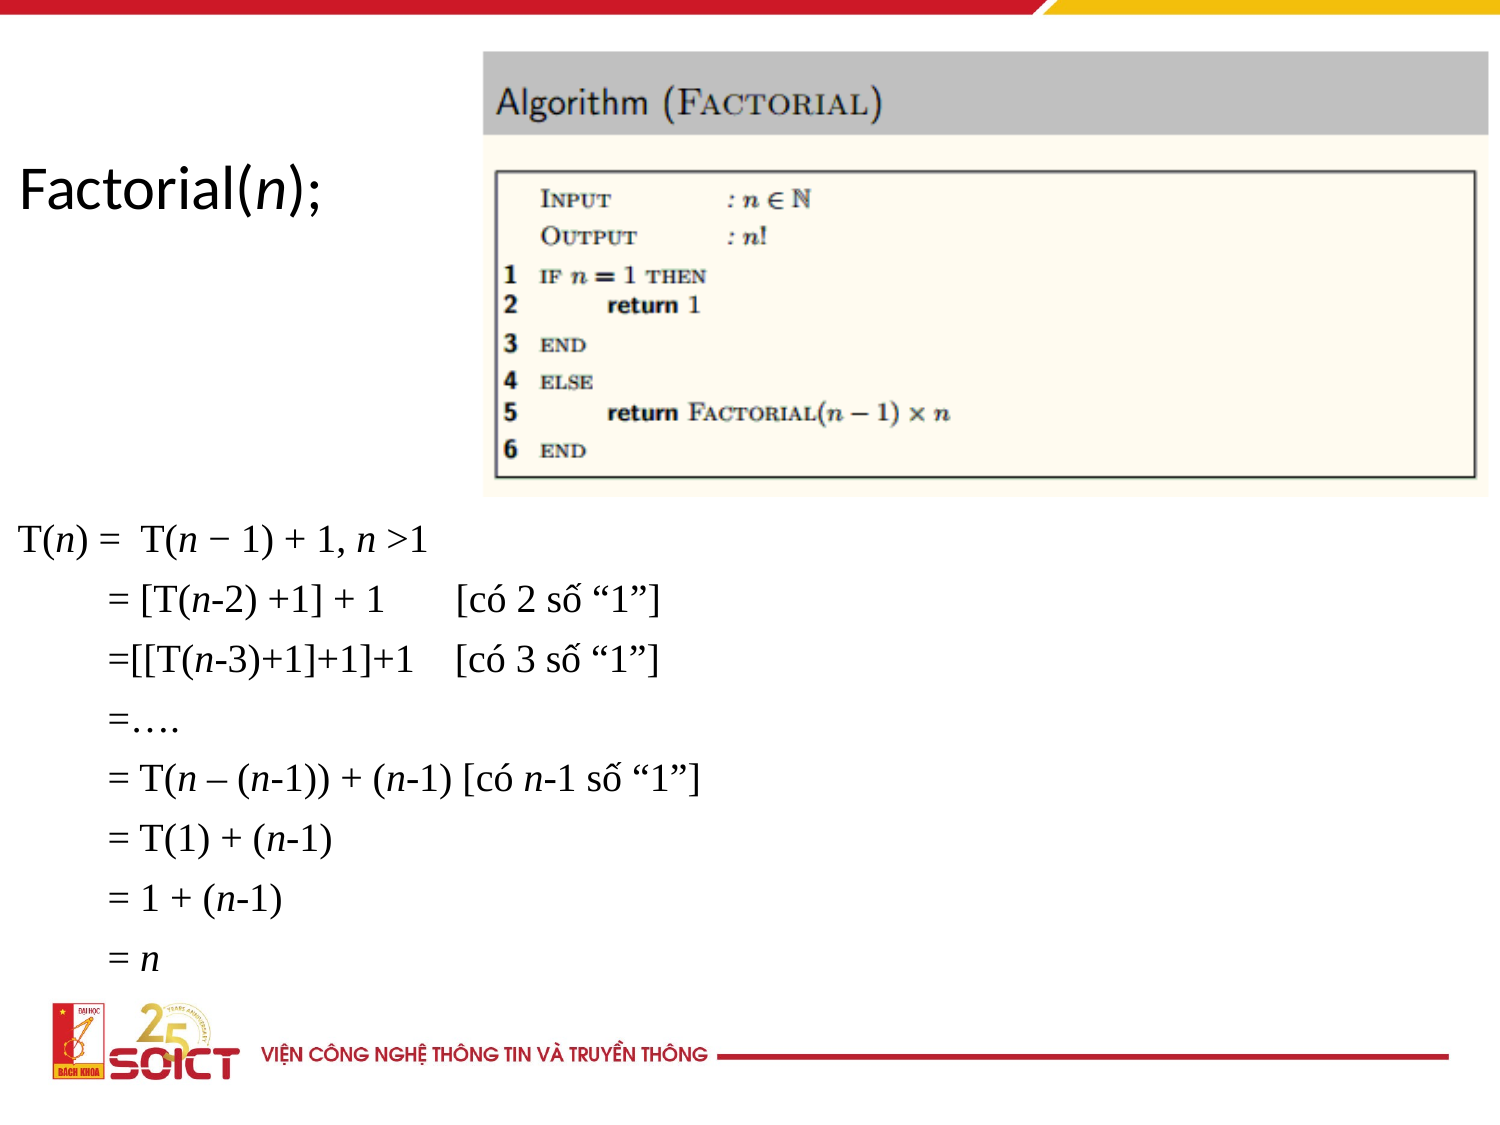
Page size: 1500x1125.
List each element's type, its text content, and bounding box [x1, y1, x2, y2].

text_box Factorial(n); [4, 139, 367, 230]
list T(n) = T(n − 1) + 1, n >1 = [T(n-2) +1] + 1 [có 2 số “1”] =[[T(n-3)+1]+1]+1 [có 3 số “1”] =…. = T(n – (n-1)) + (n-1) [có n-1 số “1”] = T(1) + (n-1) = 1 + (n-1) = n [2, 87, 1500, 998]
picture [0, 0, 1500, 1125]
